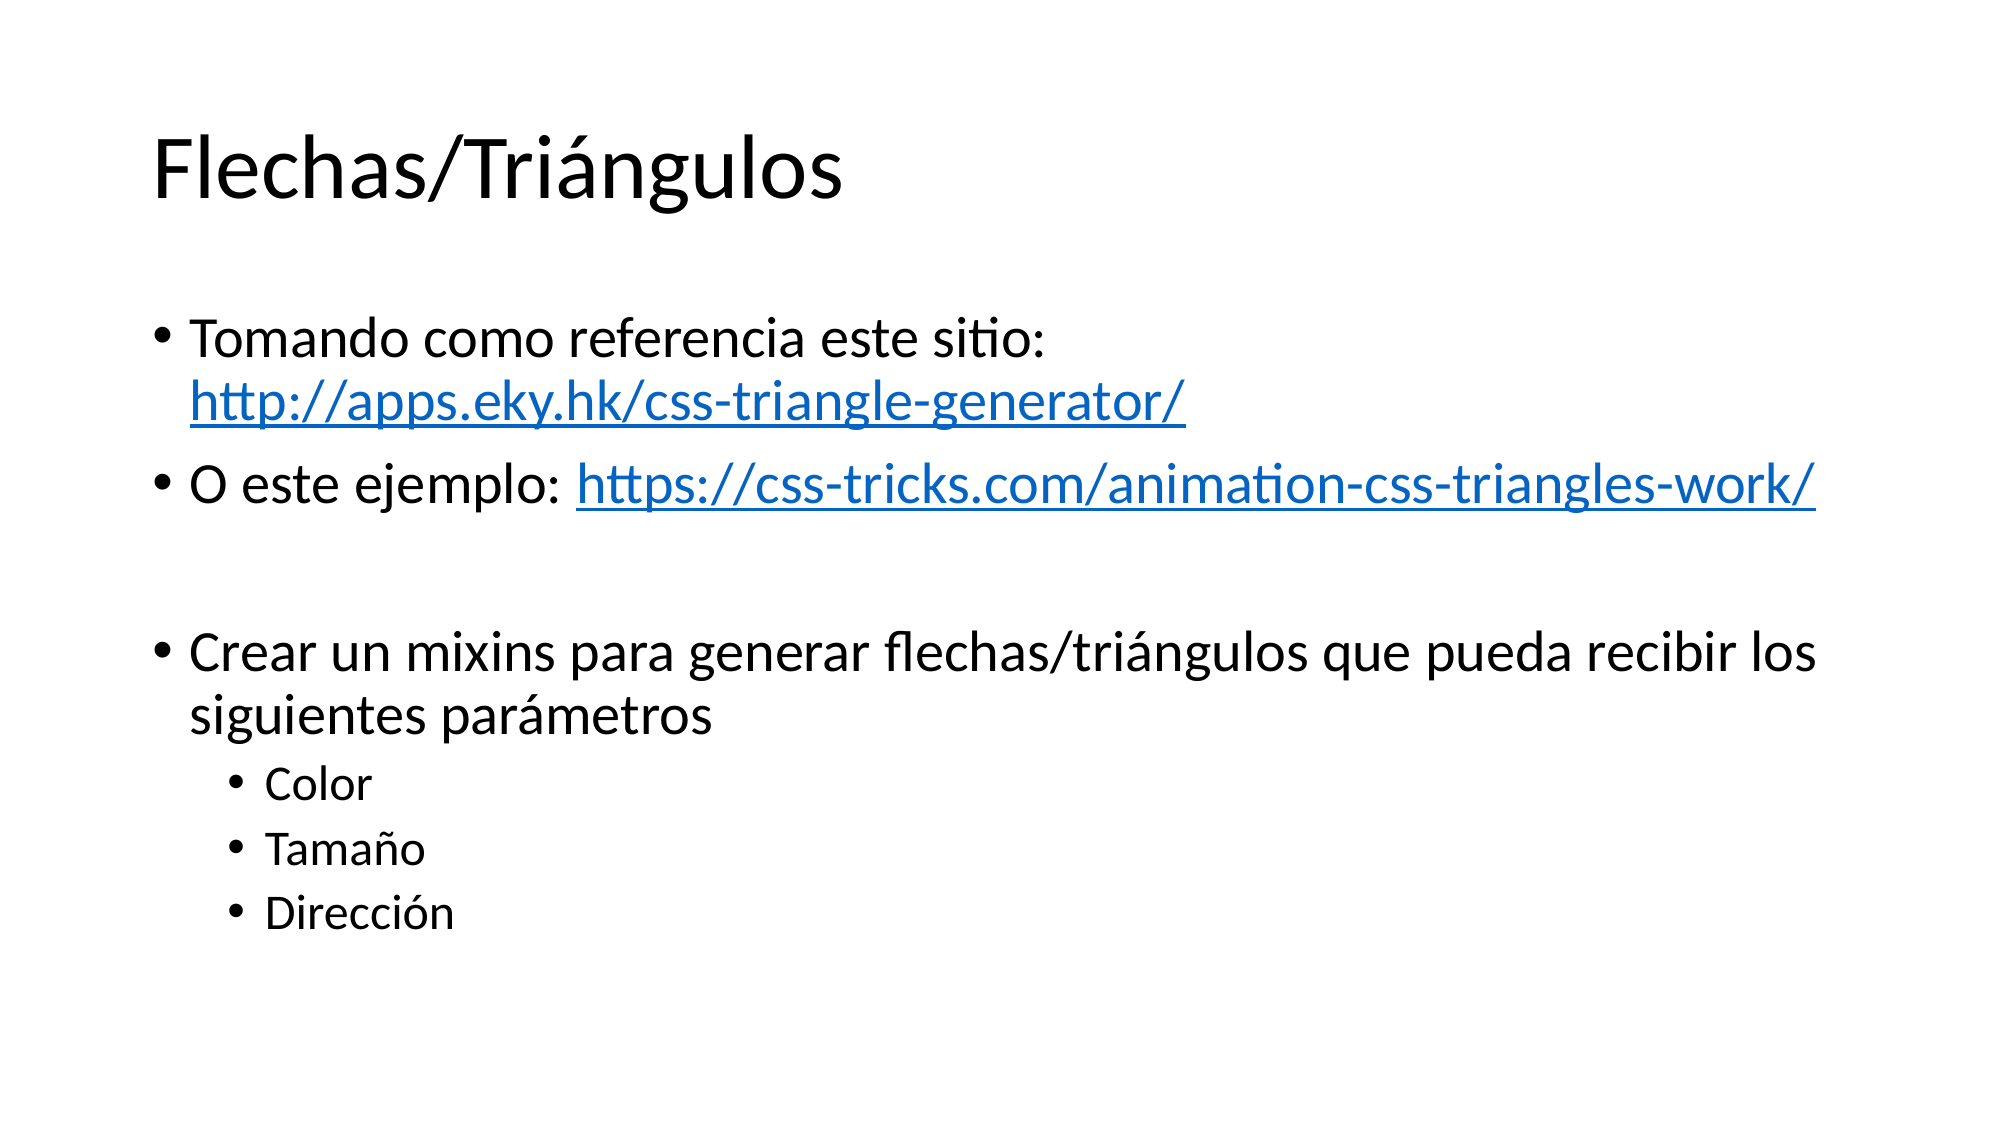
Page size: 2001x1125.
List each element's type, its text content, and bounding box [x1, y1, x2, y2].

list Tomando como referencia este sitio: http://apps.eky.hk/css-triangle-generator/ O este ejemplo: https://css-tricks.com/animation-css-triangles-work/ Crear un mixins para generar flechas/triángulos que pueda recibir los siguientes parámetros Color Tamaño Dirección [137, 299, 1863, 1014]
title Flechas/Triángulos [137, 59, 1863, 278]
